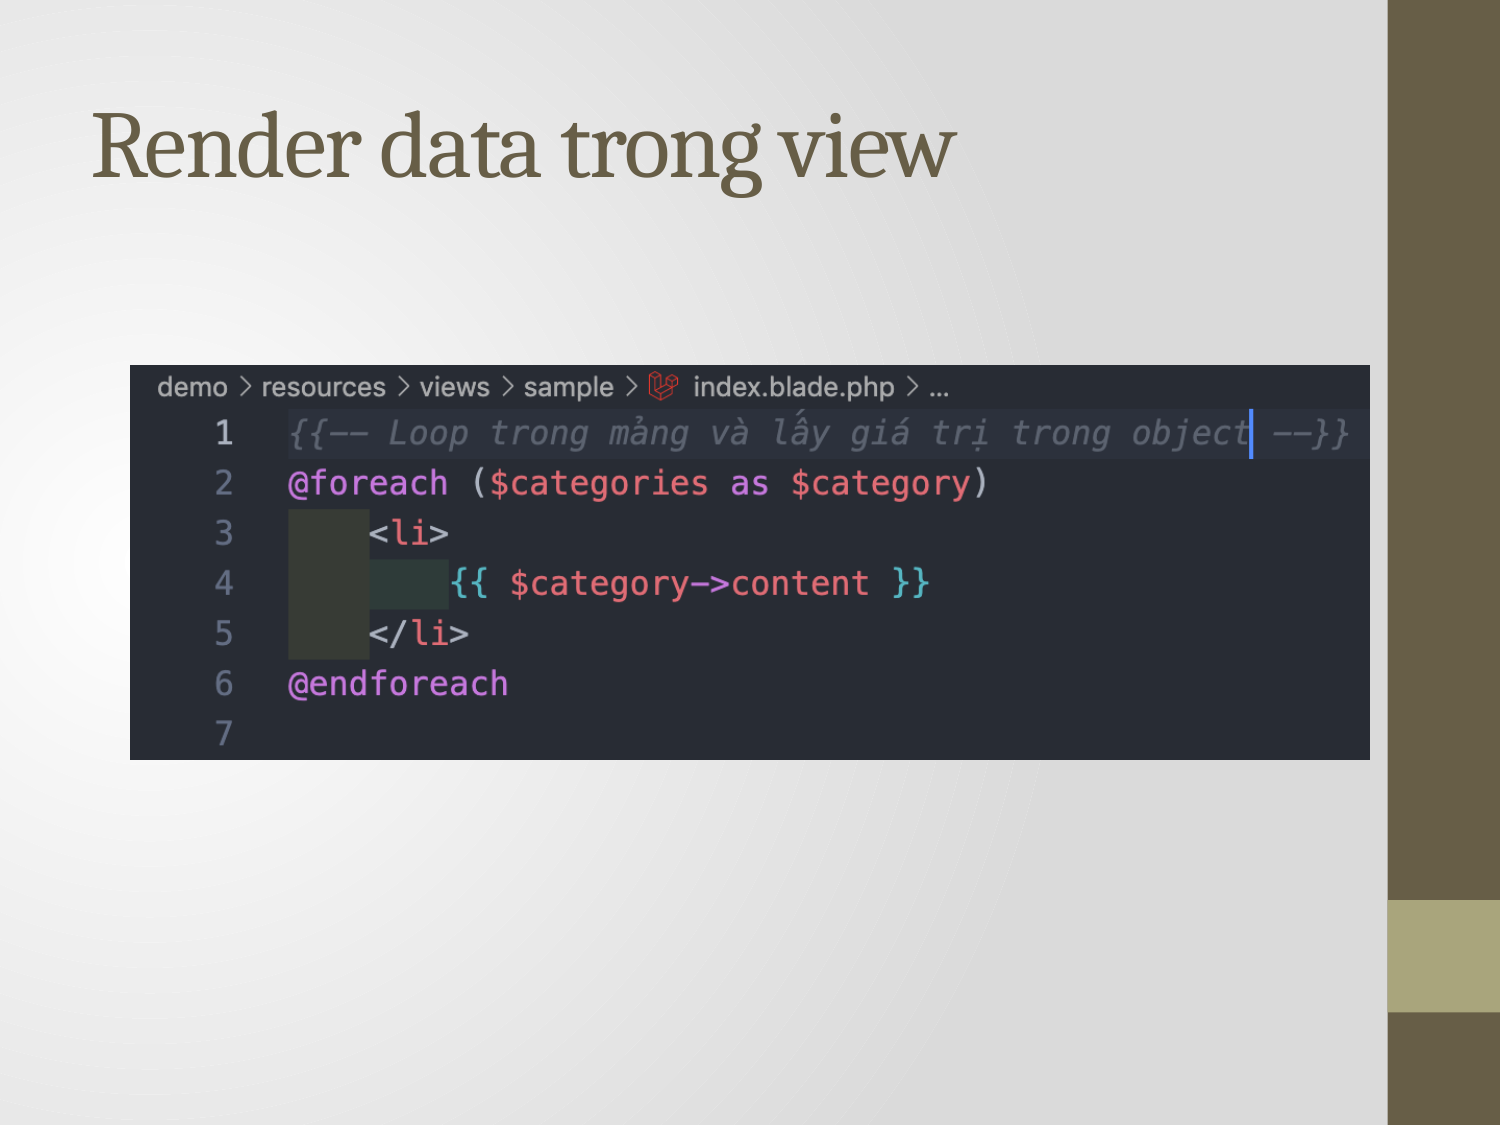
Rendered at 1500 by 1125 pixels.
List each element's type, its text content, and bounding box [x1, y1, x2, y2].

title Render data trong view [75, 45, 1325, 233]
picture [129, 365, 1371, 760]
